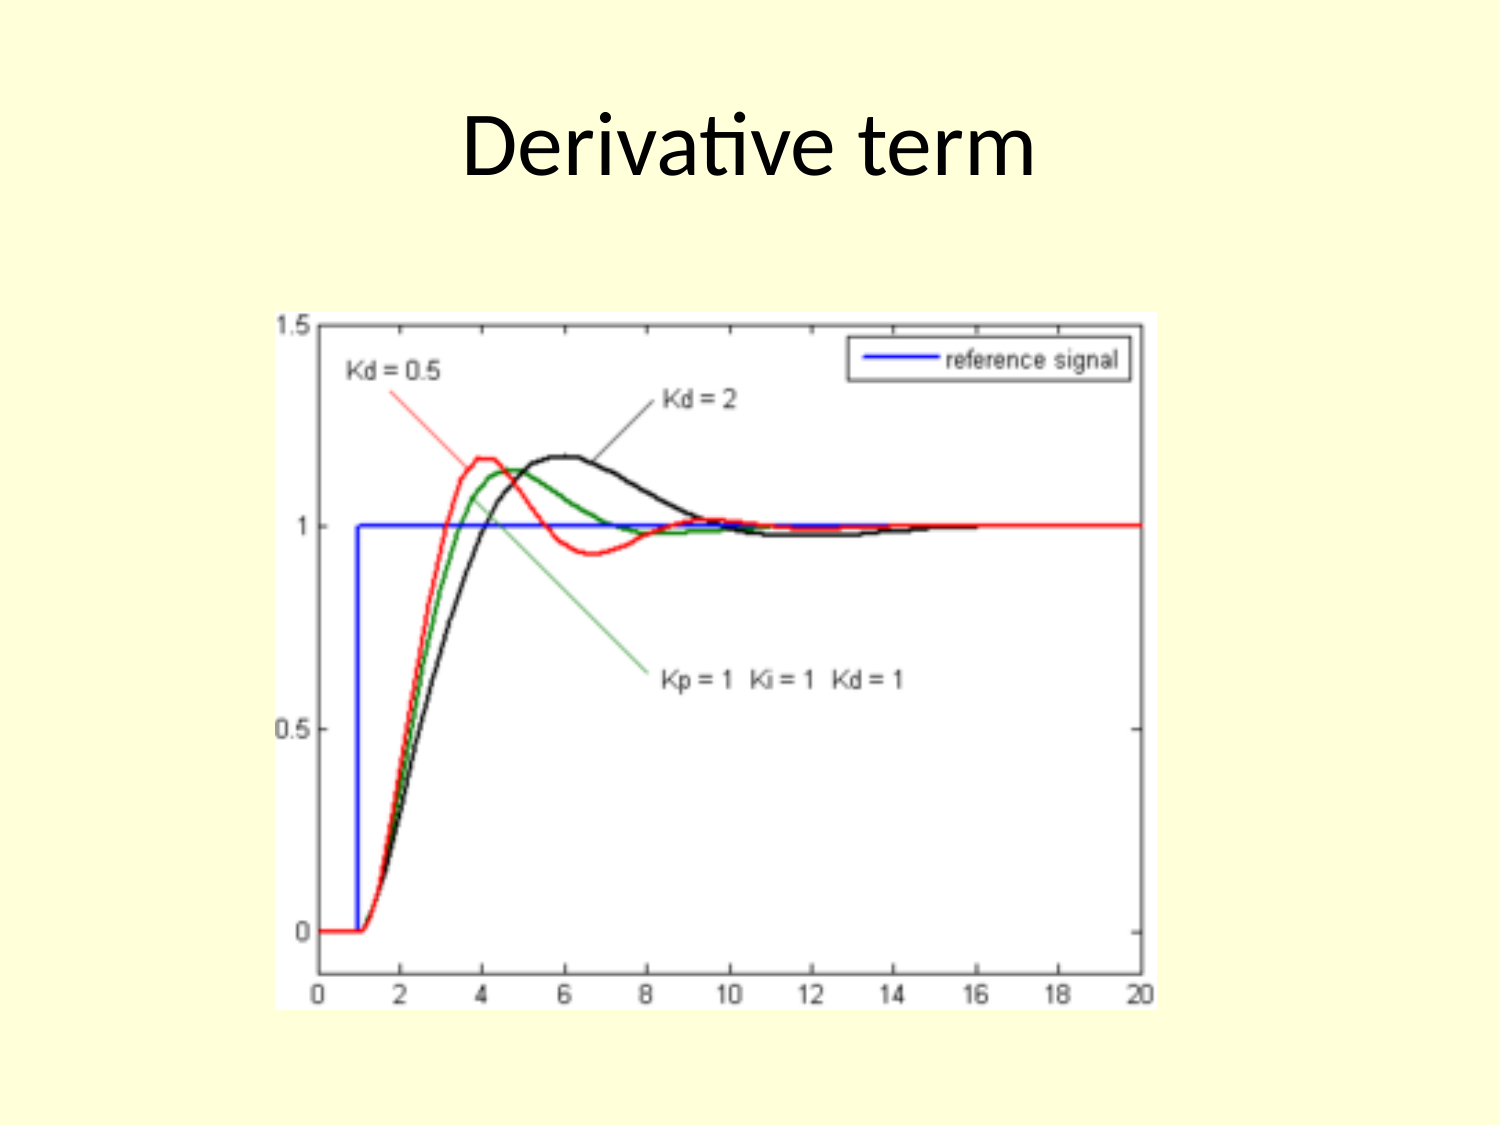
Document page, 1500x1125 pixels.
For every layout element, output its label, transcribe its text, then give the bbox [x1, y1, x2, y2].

title Derivative term [74, 44, 1426, 233]
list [274, 312, 1157, 1010]
